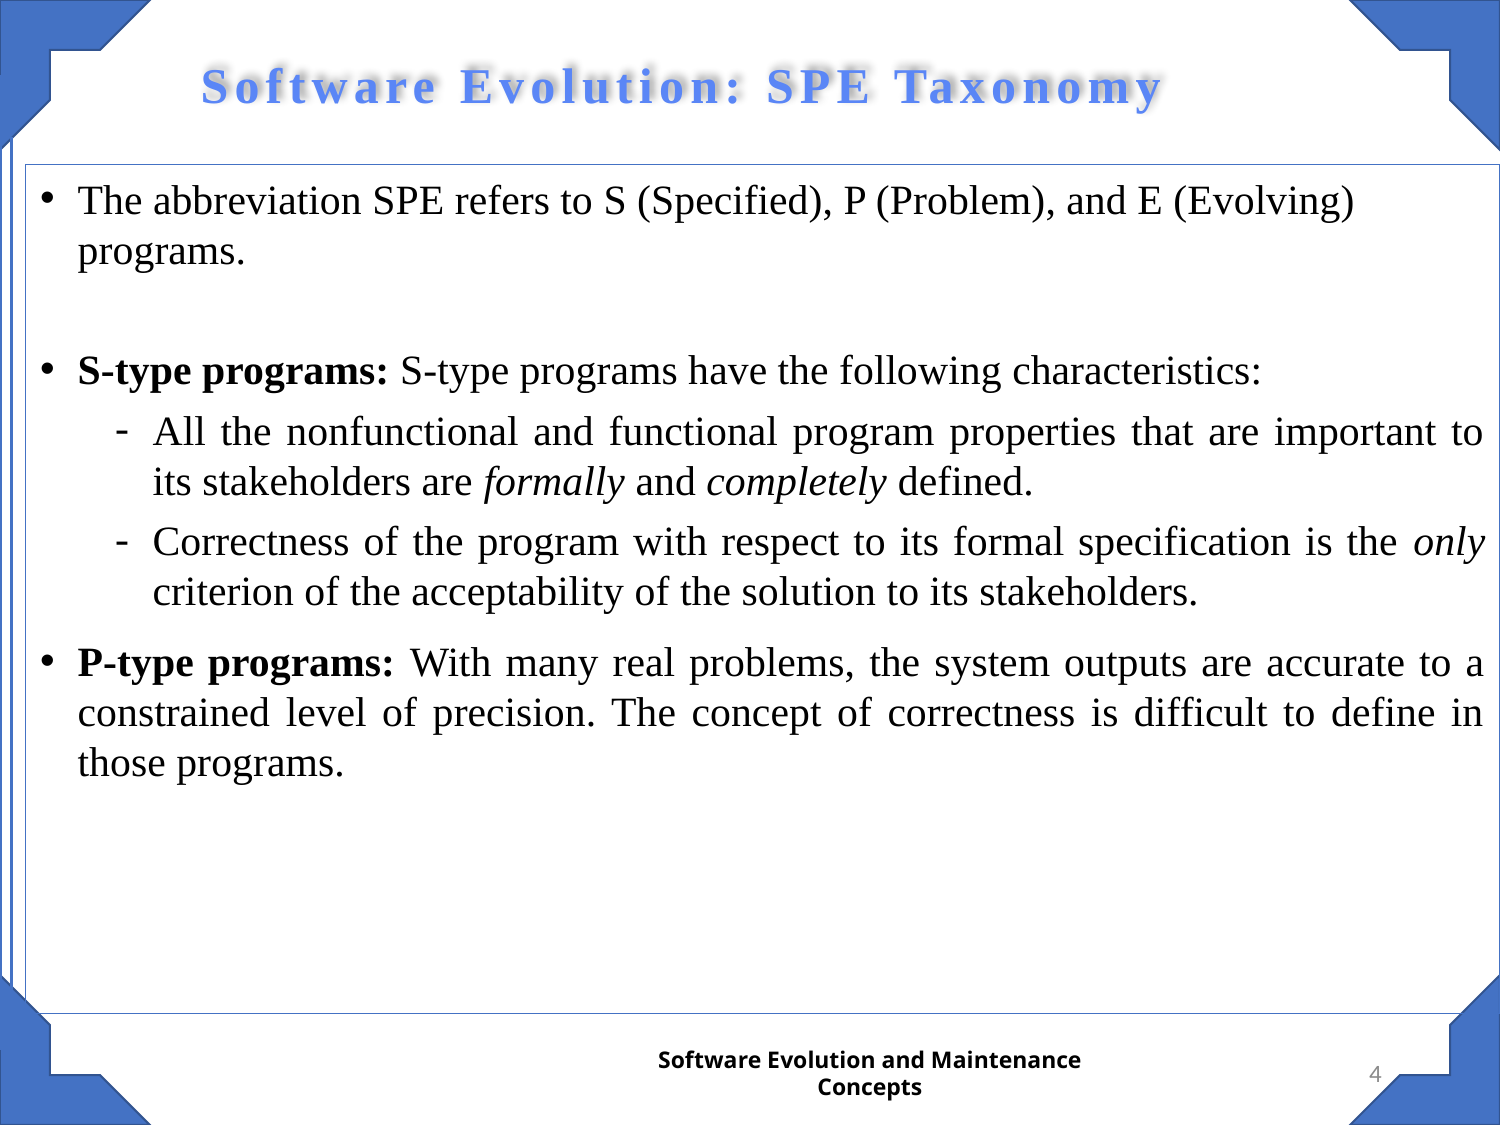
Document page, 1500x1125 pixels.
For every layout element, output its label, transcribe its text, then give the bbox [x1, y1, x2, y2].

list The abbreviation SPE refers to S (Specified), P (Problem), and E (Evolving) programs. S-type programs: S-type programs have the following characteristics: All the nonfunctional and functional program properties that are important to its stakeholders are formally and completely defined. Correctness of the program with respect to its formal specification is the only criterion of the acceptability of the solution to its stakeholders. P-type programs: With many real problems, the system outputs are accurate to a constrained level of precision. The concept of correctness is difficult to define in those programs. [25, 164, 1500, 1014]
text_box Software Evolution: SPE Taxonomy [140, 21, 1243, 148]
slide_number 4 [1059, 1042, 1397, 1103]
